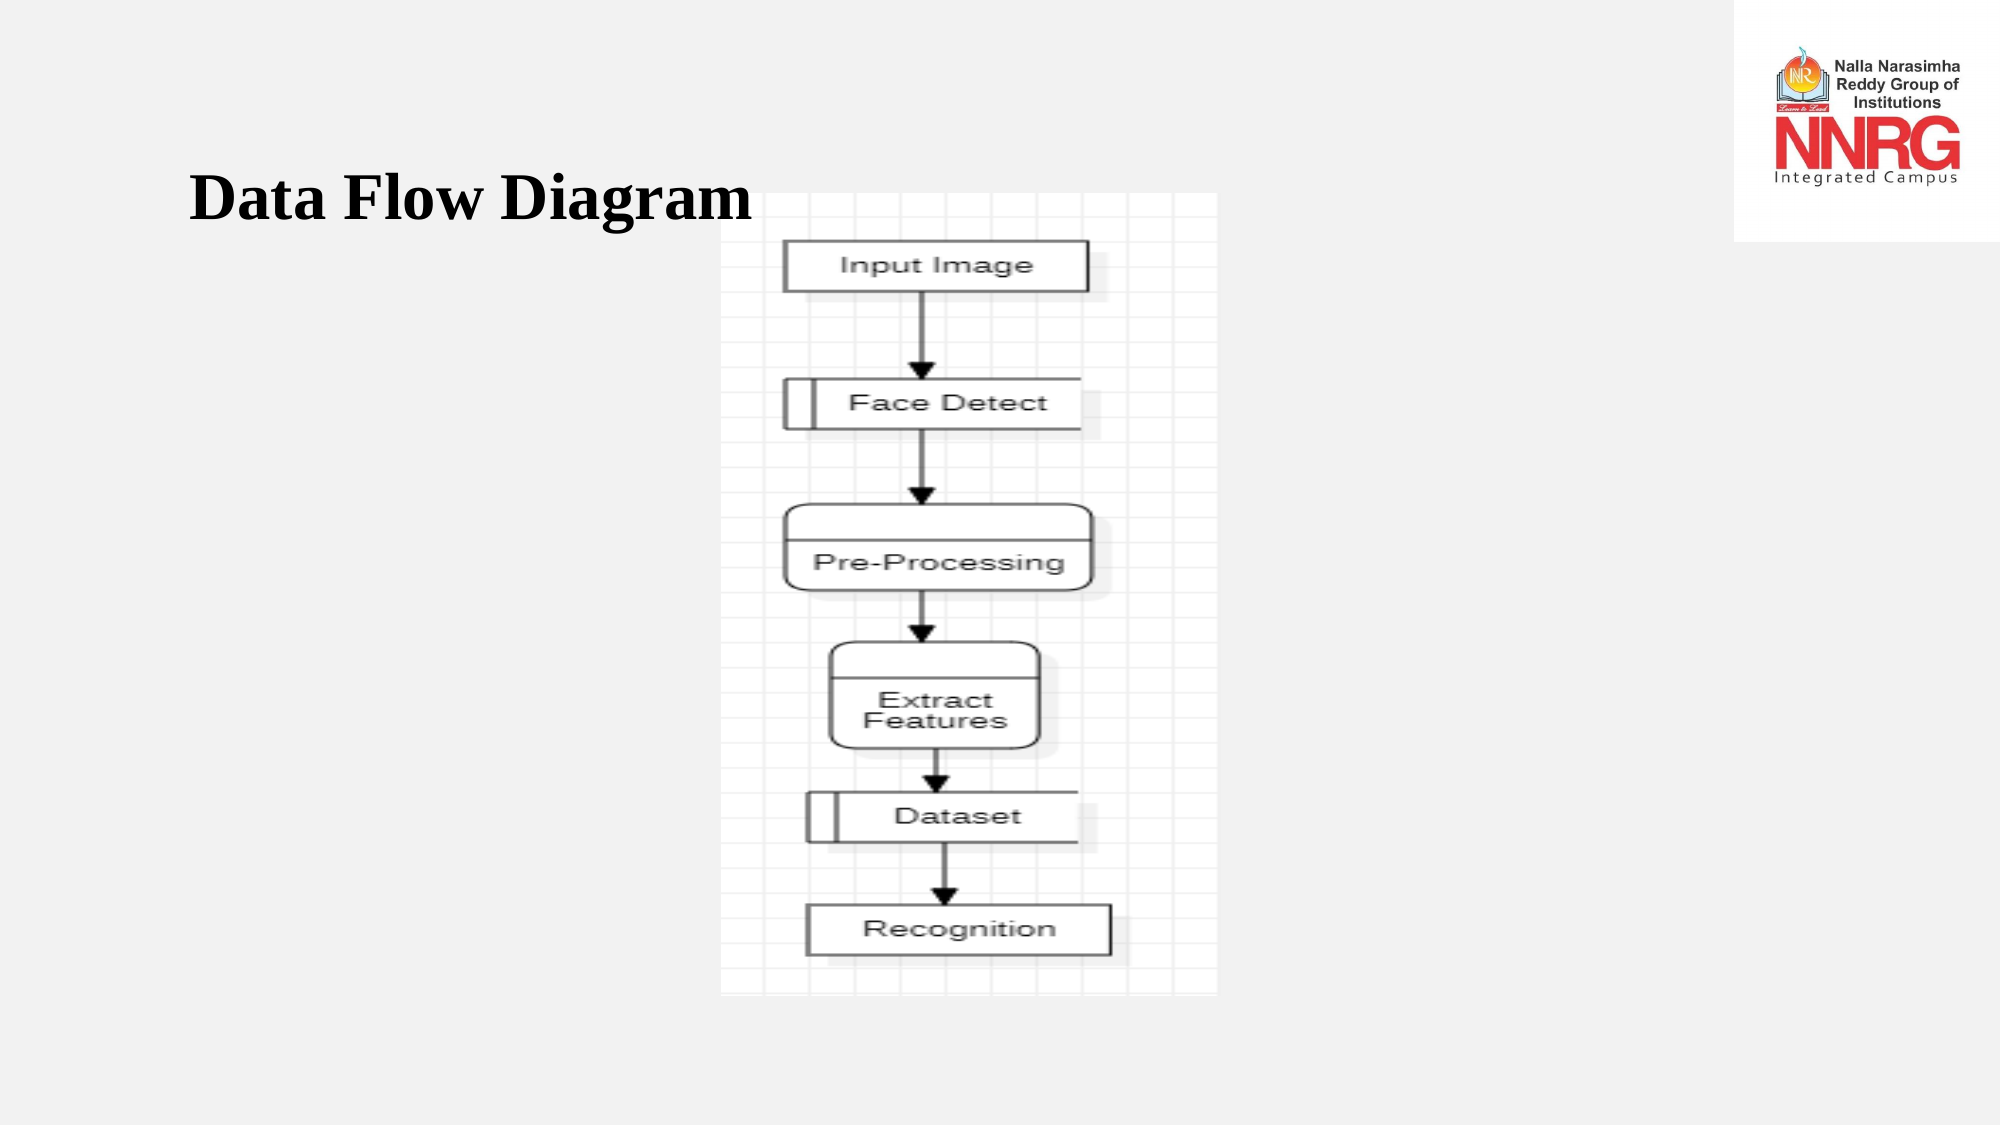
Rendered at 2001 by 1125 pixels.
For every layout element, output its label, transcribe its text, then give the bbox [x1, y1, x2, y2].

picture [721, 193, 1221, 996]
picture [1734, 0, 2000, 242]
text_box Data Flow Diagram [174, 145, 1205, 241]
